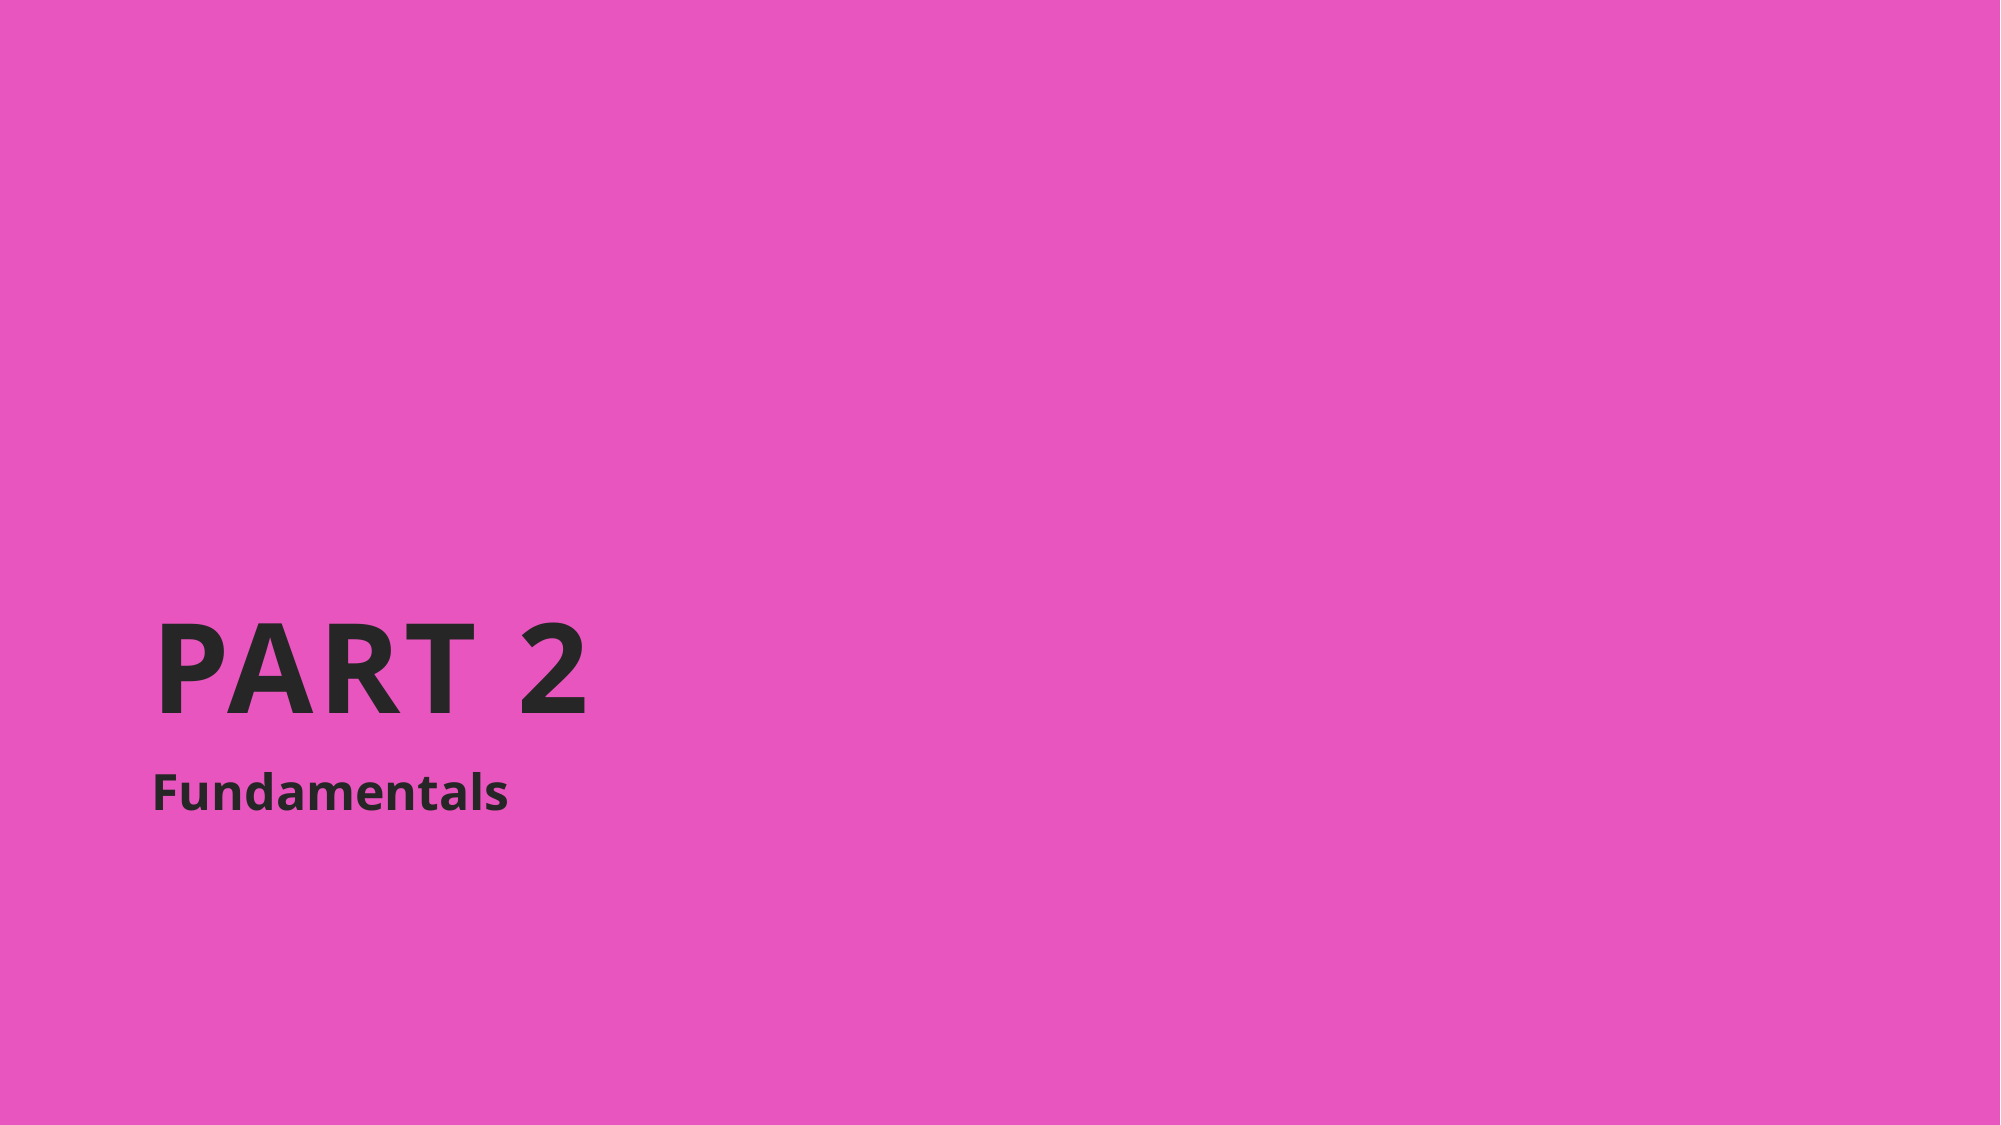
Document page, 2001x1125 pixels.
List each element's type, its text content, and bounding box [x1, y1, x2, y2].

title Part 2 [136, 280, 1862, 749]
list Fundamentals [136, 752, 1862, 999]
